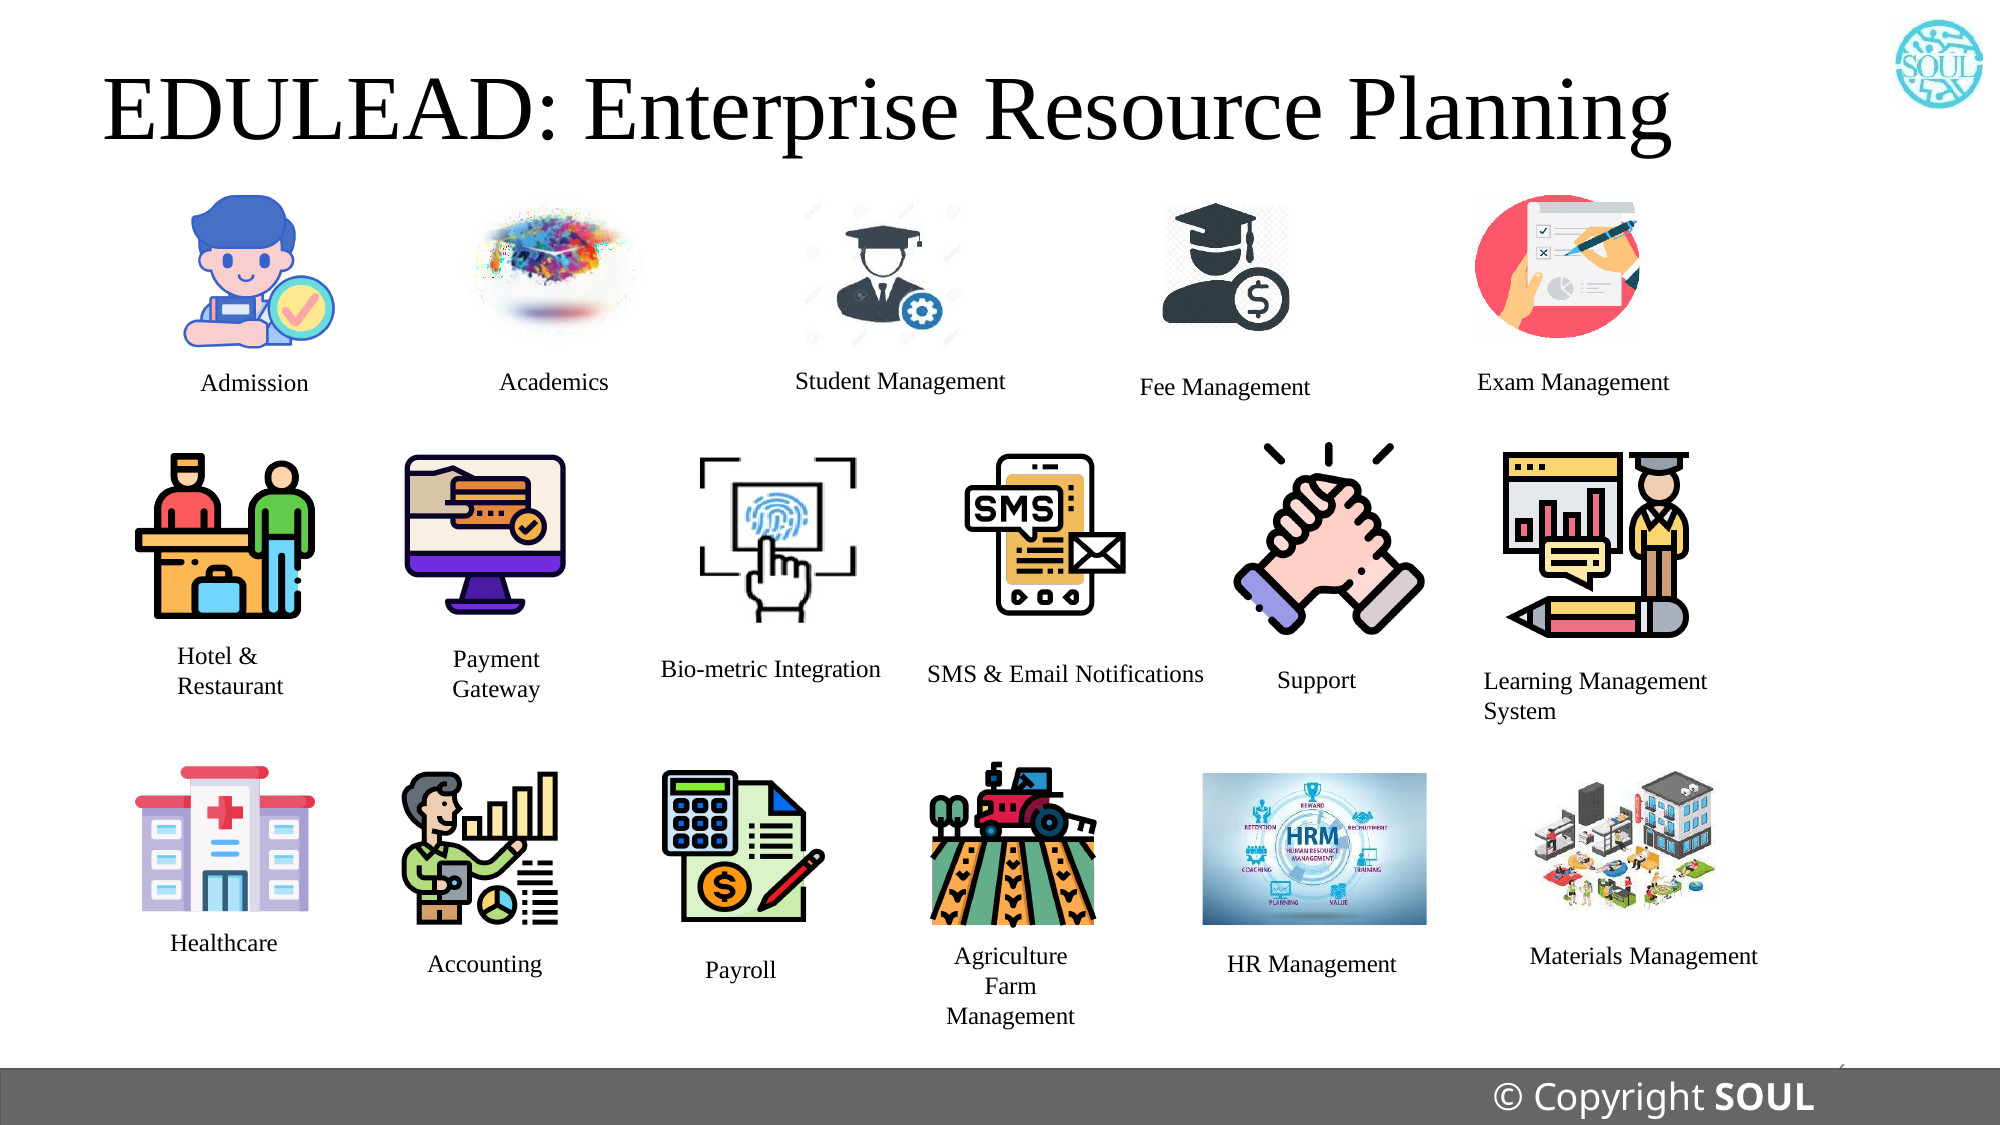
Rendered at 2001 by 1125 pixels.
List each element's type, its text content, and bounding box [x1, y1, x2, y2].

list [135, 754, 315, 922]
text_box Materials Management [1527, 937, 1770, 970]
text_box Hotel & Restaurant [174, 637, 292, 700]
text_box Bio-metric Integration [658, 649, 899, 682]
text_box Fee Management [1137, 368, 1320, 401]
picture [176, 191, 342, 352]
picture [961, 451, 1129, 618]
text_box Payroll [644, 951, 835, 984]
text_box Admission [198, 364, 315, 397]
picture [399, 449, 571, 620]
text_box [0, 1067, 2000, 1125]
text_box [1475, 195, 1640, 338]
text_box [699, 457, 857, 623]
picture [1232, 442, 1425, 635]
text_box Payment Gateway [437, 640, 554, 703]
text_box [1894, 19, 1984, 109]
text_box [1202, 773, 1427, 925]
text_box SMS & Email Notifications [924, 655, 1215, 688]
text_box Exam Management [1474, 363, 1677, 396]
text_box Learning Management System [1481, 662, 1724, 725]
text_box Support [1274, 661, 1388, 693]
text_box Accounting [424, 945, 615, 978]
text_box Academics [497, 363, 611, 396]
text_box Healthcare [168, 930, 285, 957]
text_box [462, 194, 645, 345]
picture [924, 755, 1103, 934]
picture [1499, 448, 1692, 641]
picture [662, 770, 825, 922]
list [135, 453, 315, 620]
text_box [1527, 771, 1724, 916]
text_box [1828, 1060, 1854, 1067]
picture [399, 769, 560, 927]
text_box [800, 199, 961, 348]
text_box HR Management [1224, 945, 1401, 978]
text_box EDULEAD: Enterprise Resource Planning [87, 40, 1775, 165]
text_box Agriculture Farm Management [931, 943, 1088, 1030]
text_box Student Management [792, 362, 1019, 395]
text_box [1162, 203, 1290, 331]
